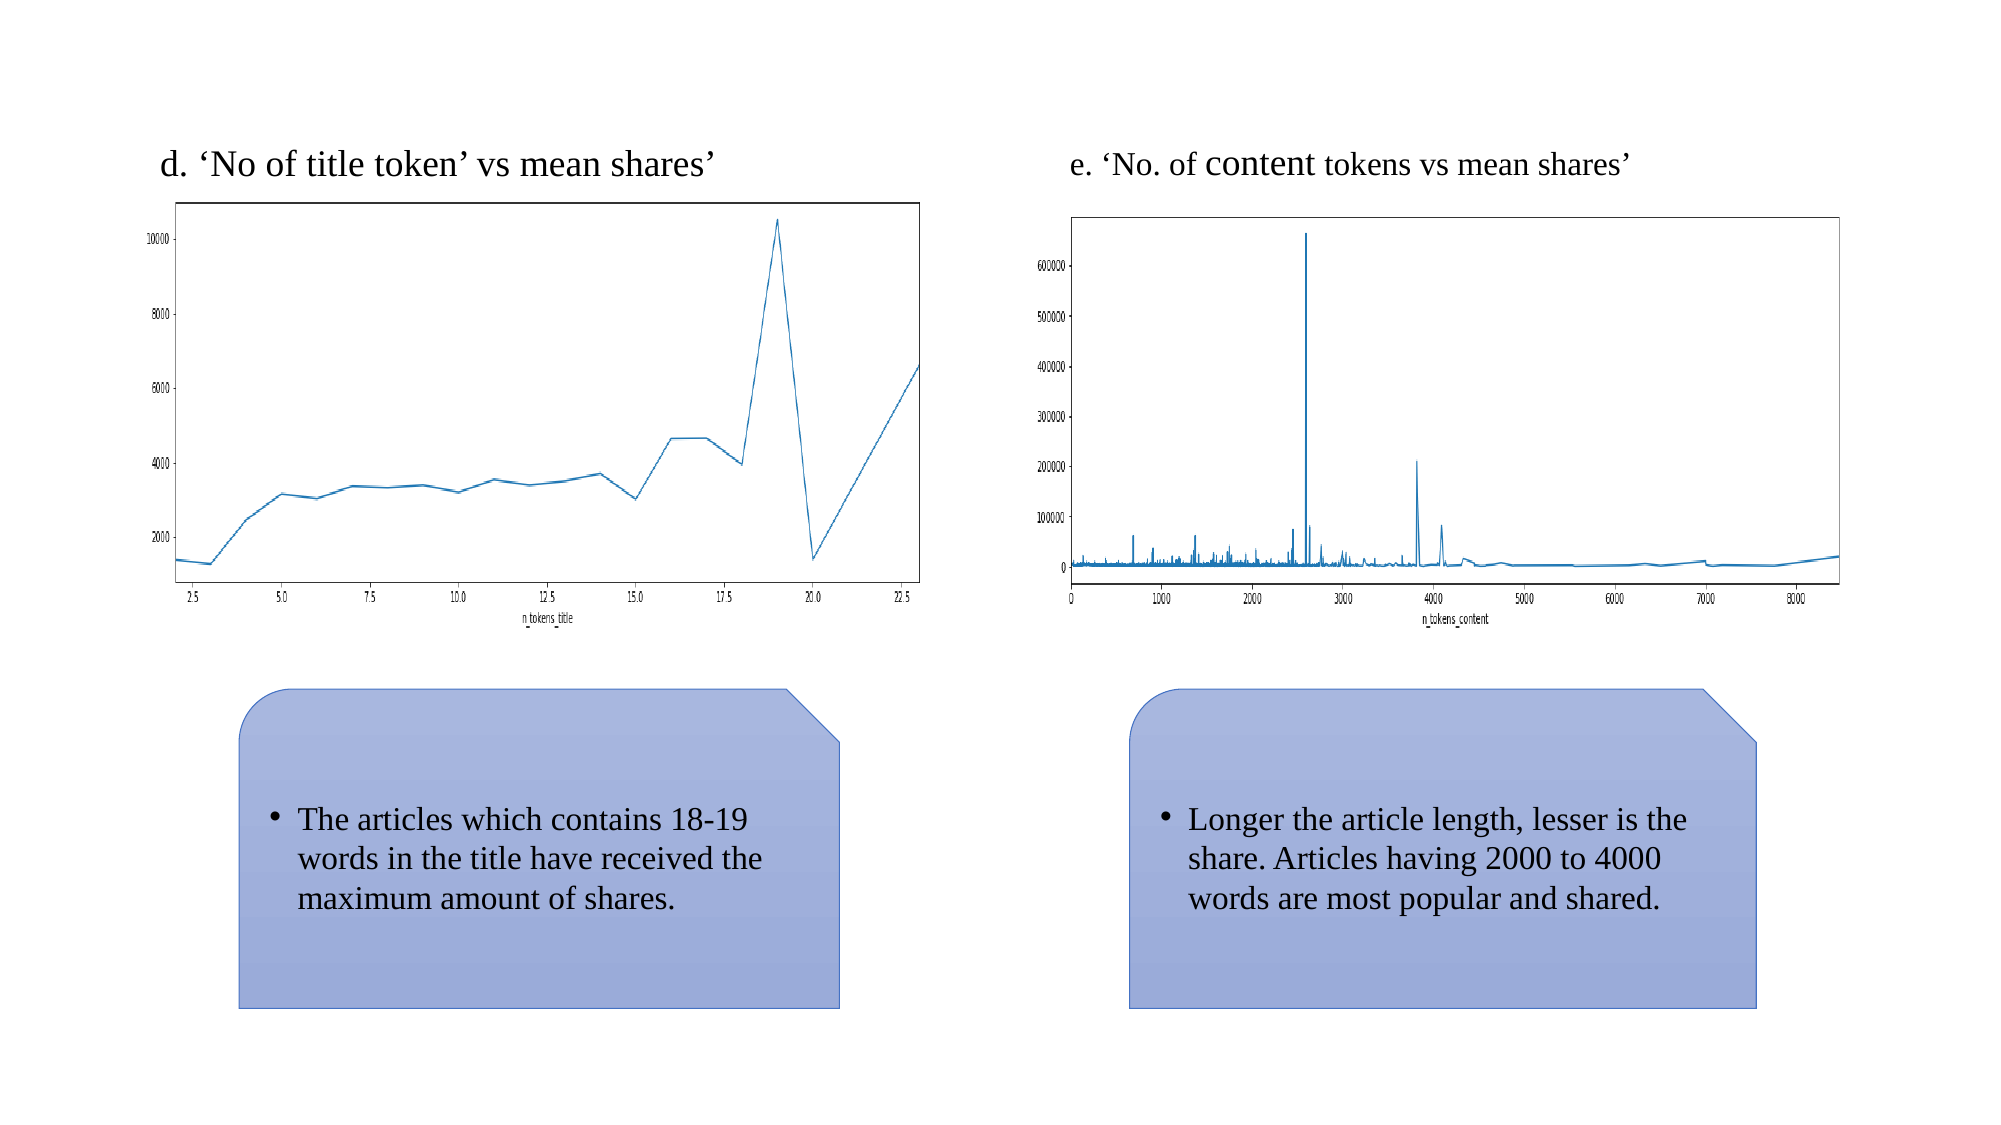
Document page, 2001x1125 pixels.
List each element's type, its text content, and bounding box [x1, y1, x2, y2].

text_box d. ‘No of title token’ vs mean shares’ [145, 131, 892, 191]
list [141, 193, 924, 635]
picture [1030, 208, 1843, 635]
text_box Longer the article length, lesser is the share. Articles having 2000 to 4000 words are most popular and shared. [1129, 688, 1757, 1009]
text_box The articles which contains 18-19 words in the title have received the maximum amount of shares. [238, 688, 840, 1009]
text_box e. ‘No. of content tokens vs mean shares’ [1054, 130, 1767, 191]
